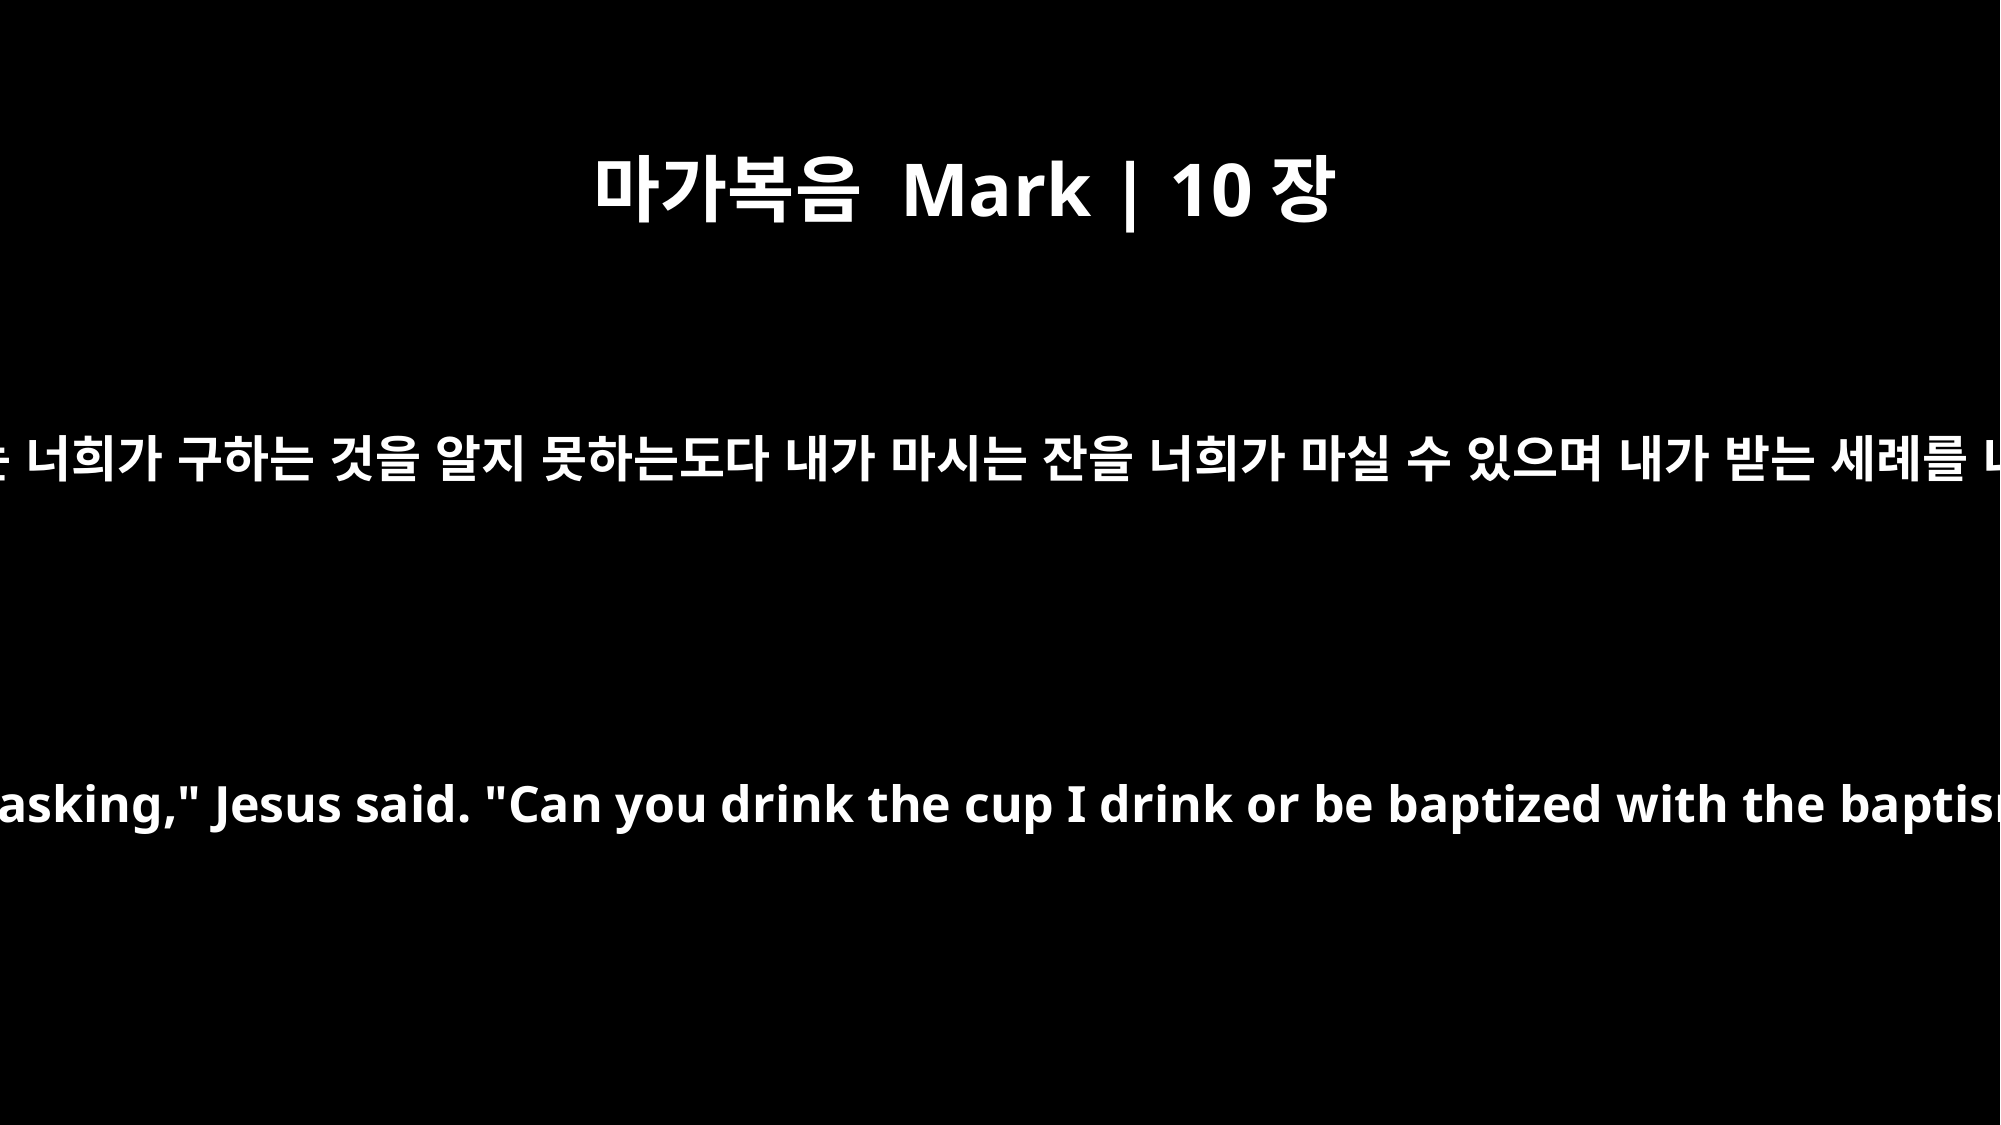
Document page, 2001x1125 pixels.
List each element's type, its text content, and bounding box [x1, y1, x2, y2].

text_box "You don't know what you are asking," Jesus said. "Can you drink the cup I drink or be baptized with the baptism I am baptized with?" [0, 764, 2000, 840]
text_box 마가복음 Mark | 10장 [578, 136, 1354, 239]
text_box 38 예수께서 이르시되 너희는 너희가 구하는 것을 알지 못하는도다 내가 마시는 잔을 너희가 마실 수 있으며 내가 받는 세례를 너희가 받을 수 있느냐 [0, 359, 2000, 495]
